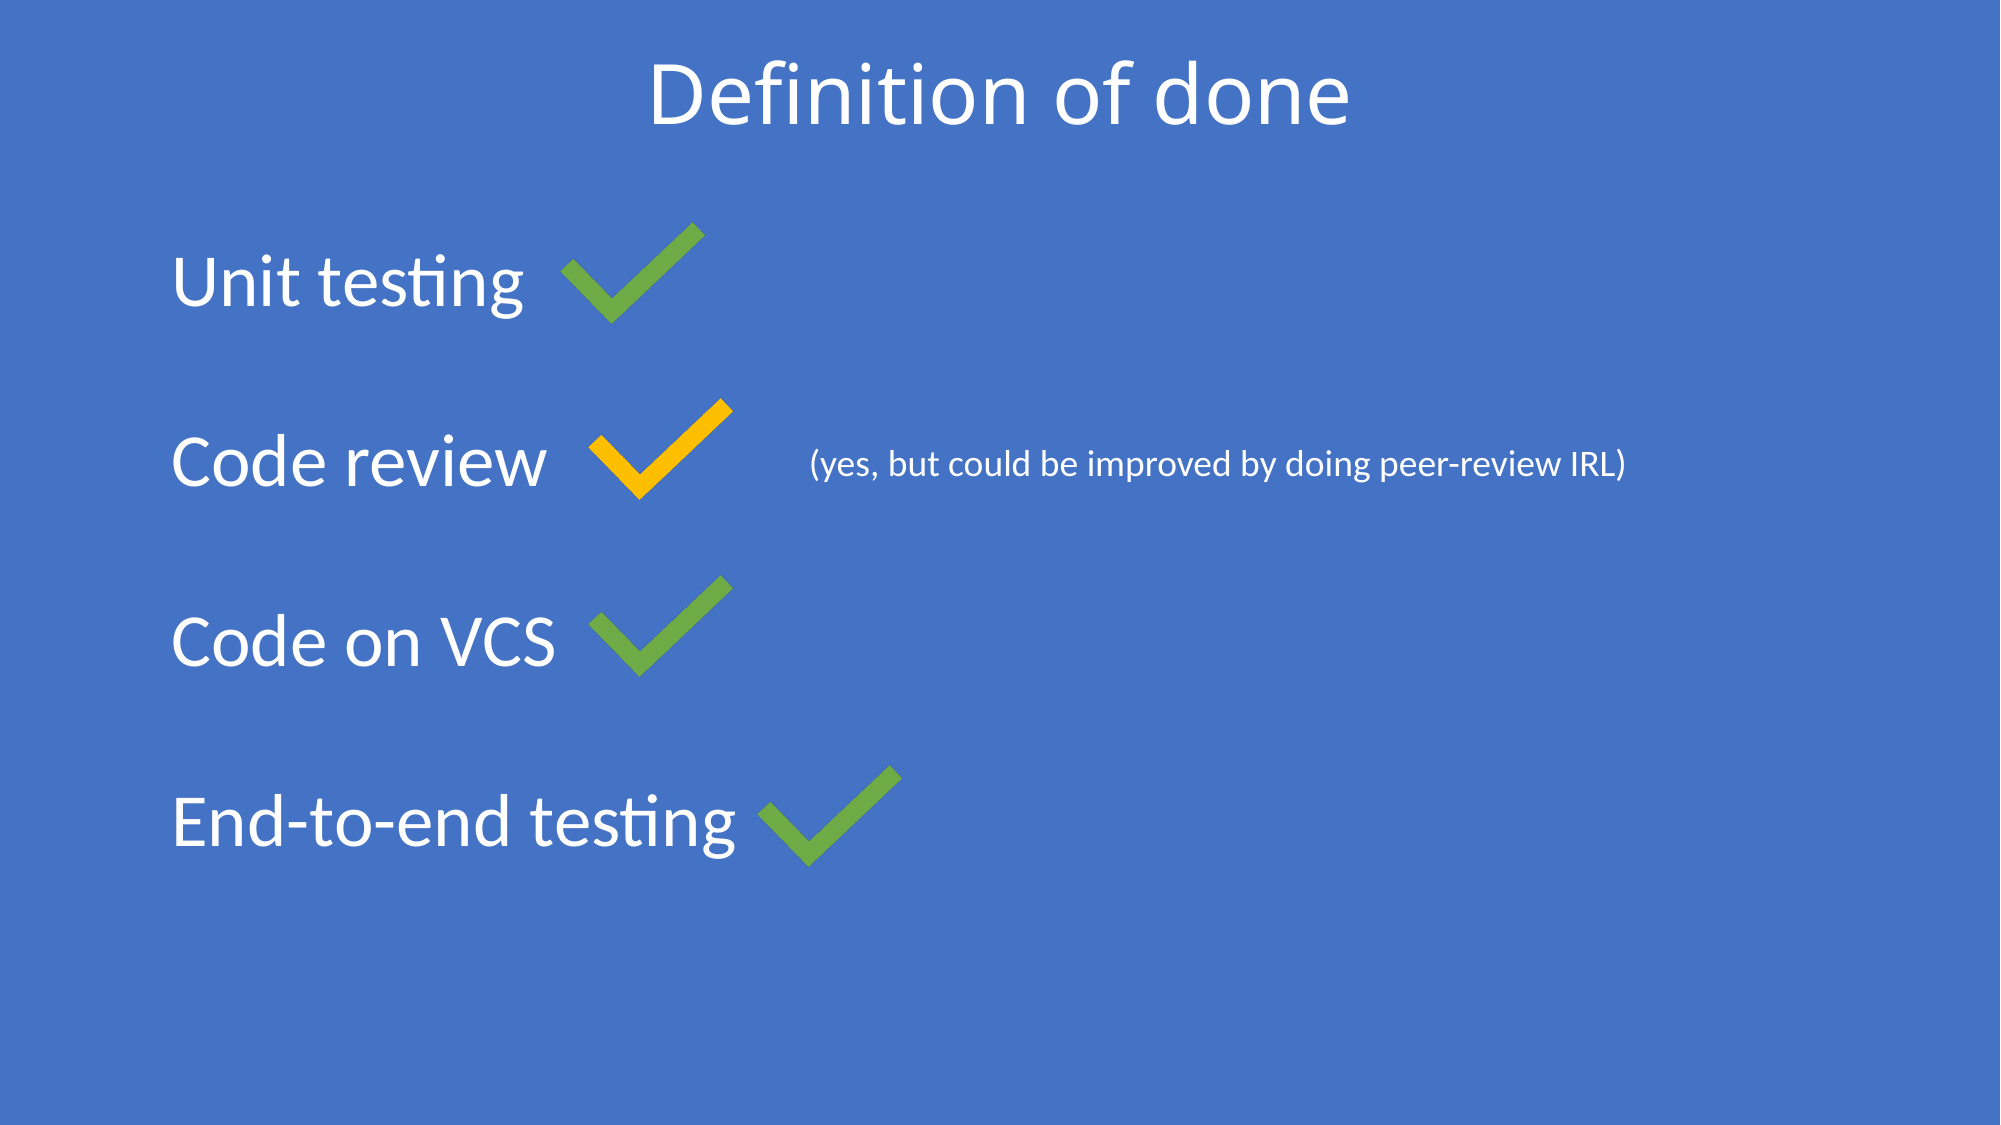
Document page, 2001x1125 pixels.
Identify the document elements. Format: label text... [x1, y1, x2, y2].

text_box Definition of done [632, 33, 1368, 149]
picture [585, 550, 736, 701]
picture [754, 740, 905, 891]
text_box (yes, but could be improved by doing peer-review IRL) [794, 431, 1643, 492]
picture [585, 373, 736, 524]
text_box Unit testing Code review Code on VCS End-to-end testing [156, 224, 752, 870]
picture [557, 197, 708, 348]
